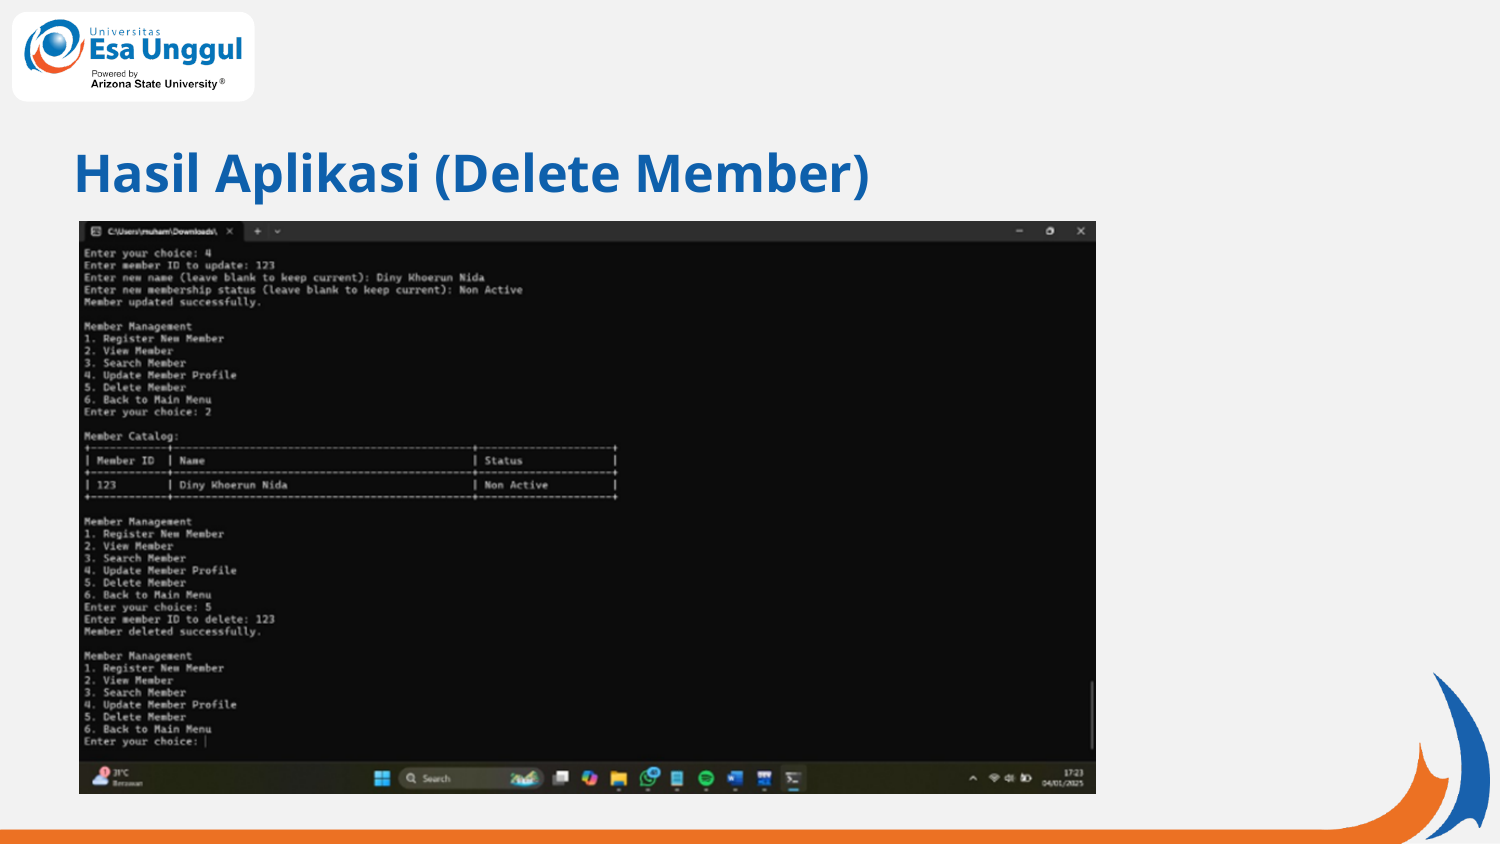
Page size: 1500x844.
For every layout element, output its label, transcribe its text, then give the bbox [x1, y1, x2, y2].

picture [18, 11, 249, 98]
title Hasil Aplikasi (Delete Member) [61, 130, 1417, 222]
picture [0, 220, 1490, 844]
